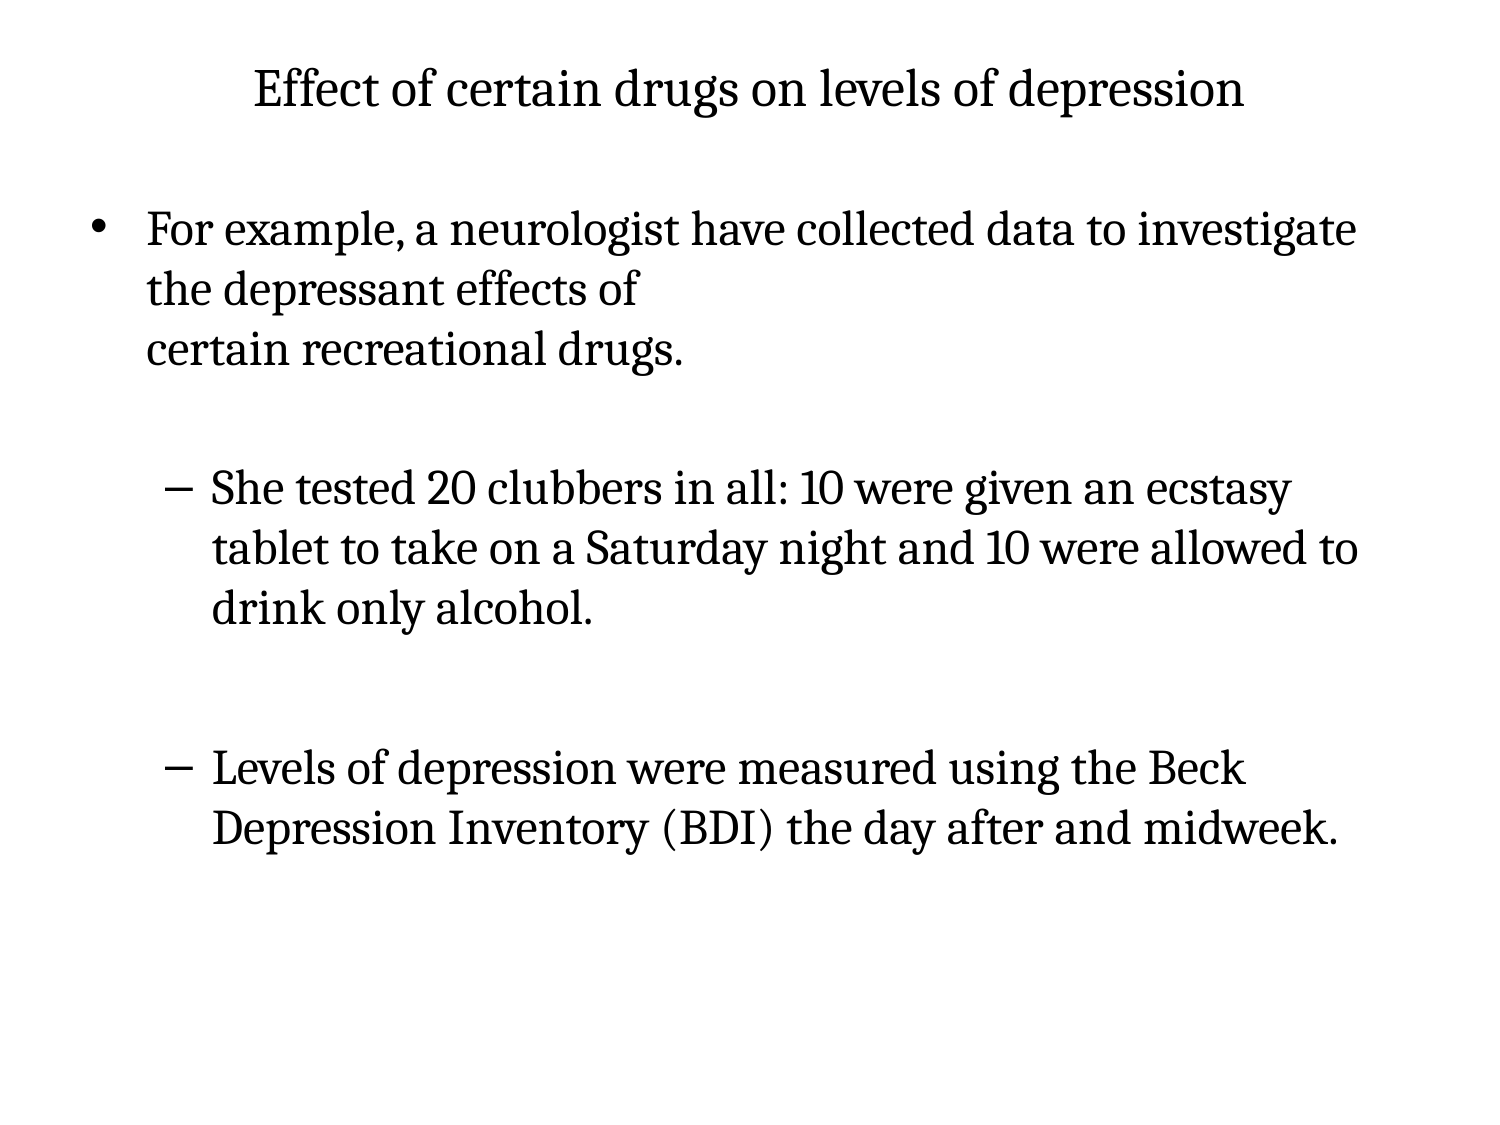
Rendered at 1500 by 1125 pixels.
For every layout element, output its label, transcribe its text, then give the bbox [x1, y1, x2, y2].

list For example, a neurologist have collected data to investigate the depressant effects of certain recreational drugs. She tested 20 clubbers in all: 10 were given an ecstasy tablet to take on a Saturday night and 10 were allowed to drink only alcohol. Levels of depression were measured using the Beck Depression Inventory (BDI) the day after and midweek. [75, 187, 1425, 1005]
title Effect of certain drugs on levels of depression [75, 45, 1425, 125]
